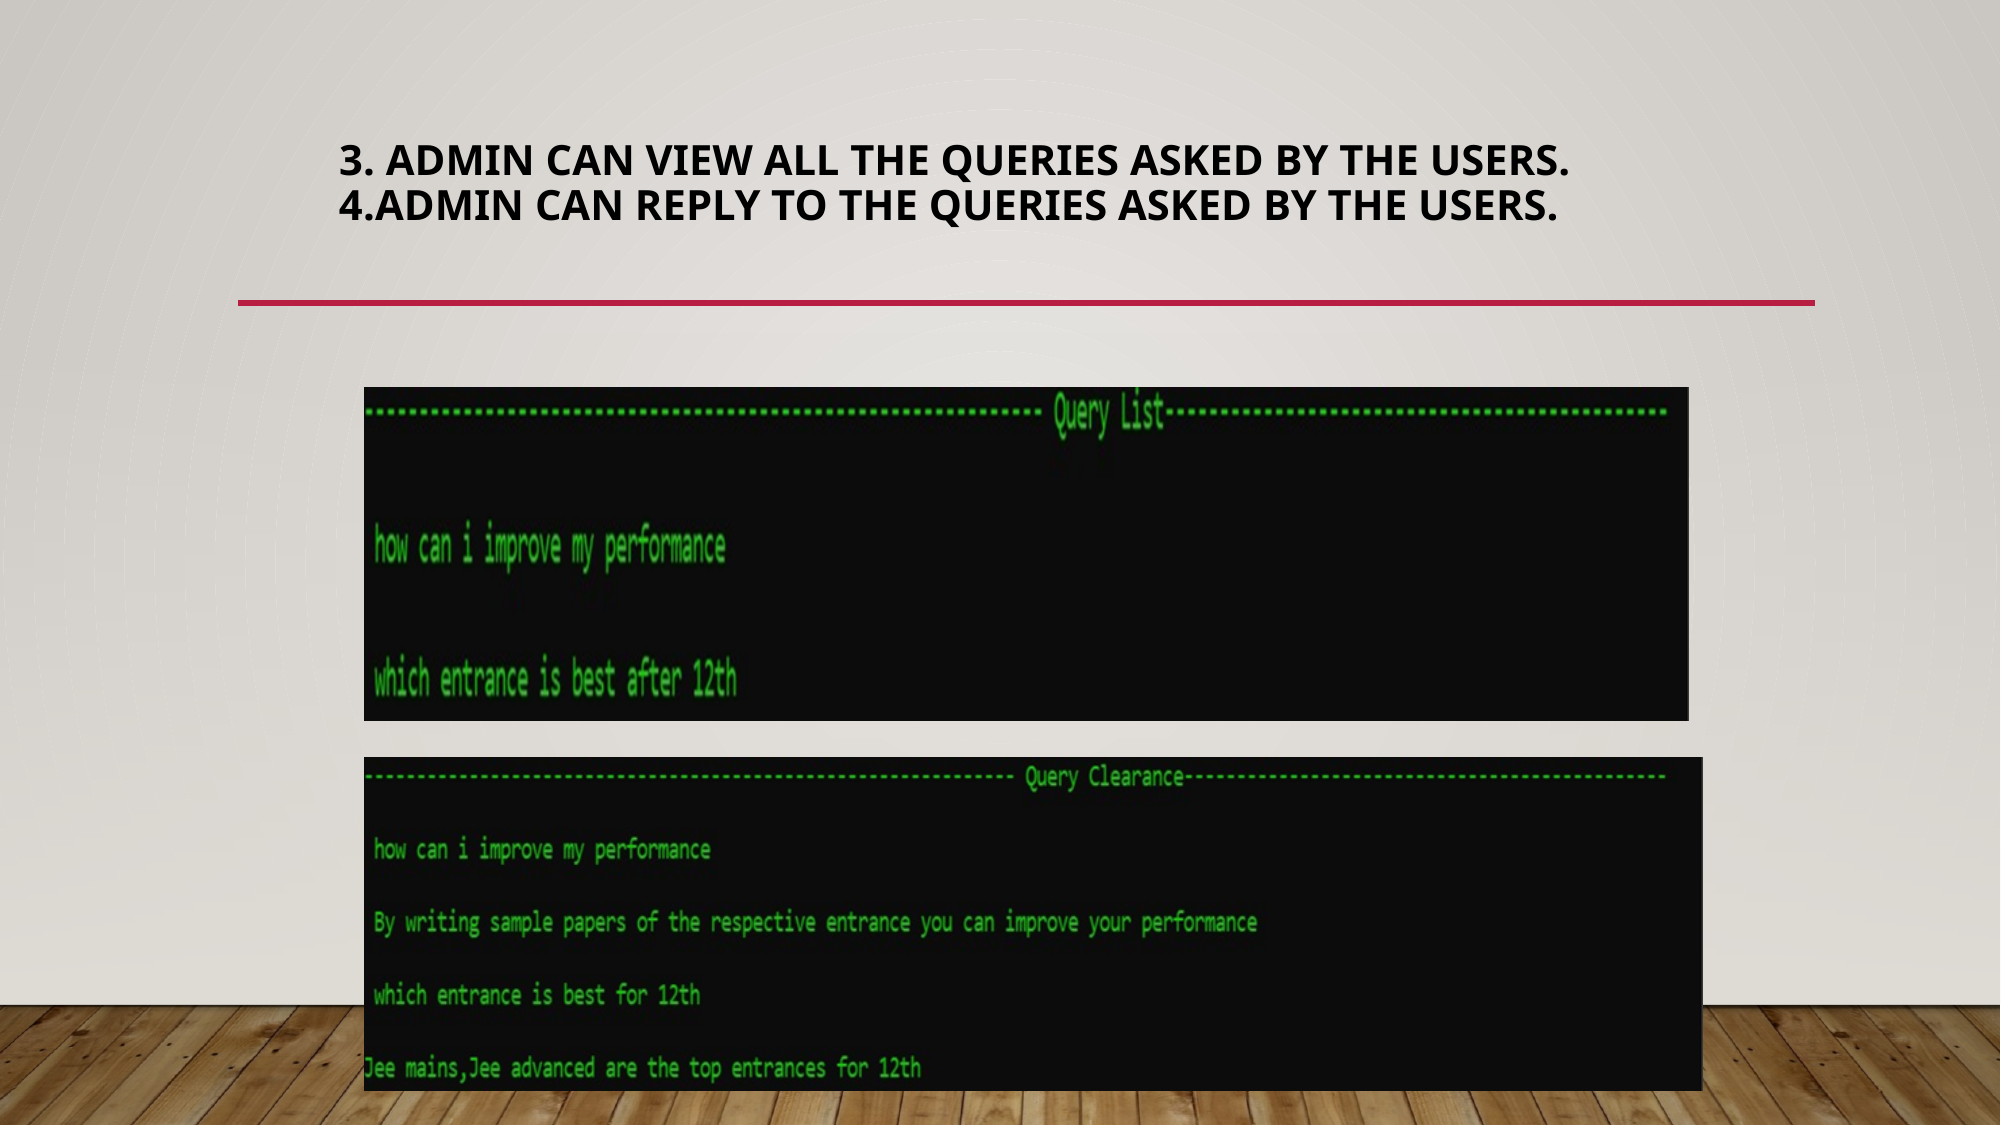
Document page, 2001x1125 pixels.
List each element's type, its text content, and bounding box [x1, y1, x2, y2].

picture [0, 757, 2000, 1125]
title 3. Admin can view all the queries asked by the users. 4.Admin can reply to the queries asked by the users. [238, 131, 1814, 305]
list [363, 387, 1689, 721]
